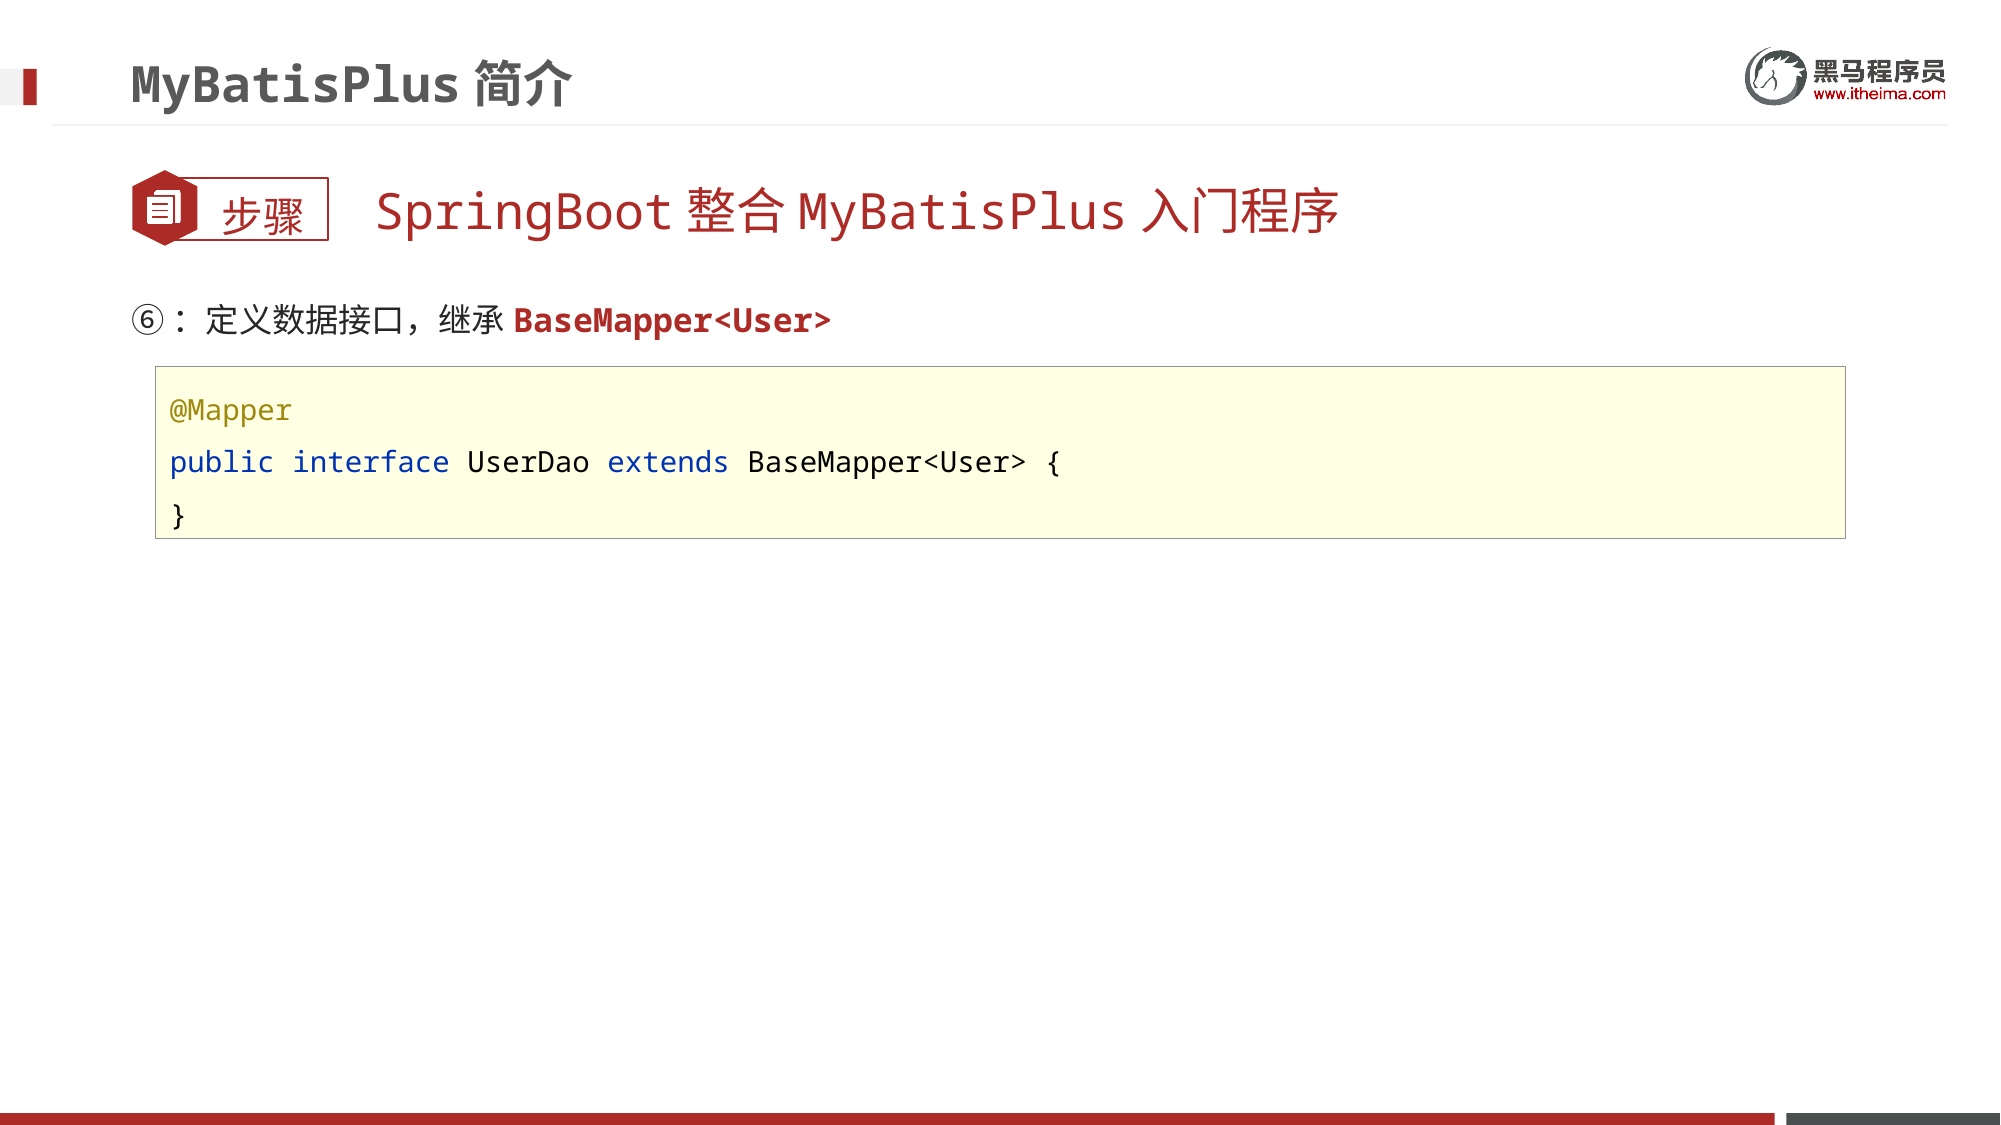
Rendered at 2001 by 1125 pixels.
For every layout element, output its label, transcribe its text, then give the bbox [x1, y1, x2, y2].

picture [1744, 46, 1946, 106]
text_box @Mapper public interface UserDao extends BaseMapper<User> { } [155, 366, 1845, 539]
list SpringBoot整合MyBatisPlus入门程序 [360, 166, 1872, 252]
picture [147, 190, 181, 224]
title MyBatisPlus简介 [116, 40, 1556, 125]
list ⑥：定义数据接口，继承BaseMapper<User> [116, 271, 1629, 396]
